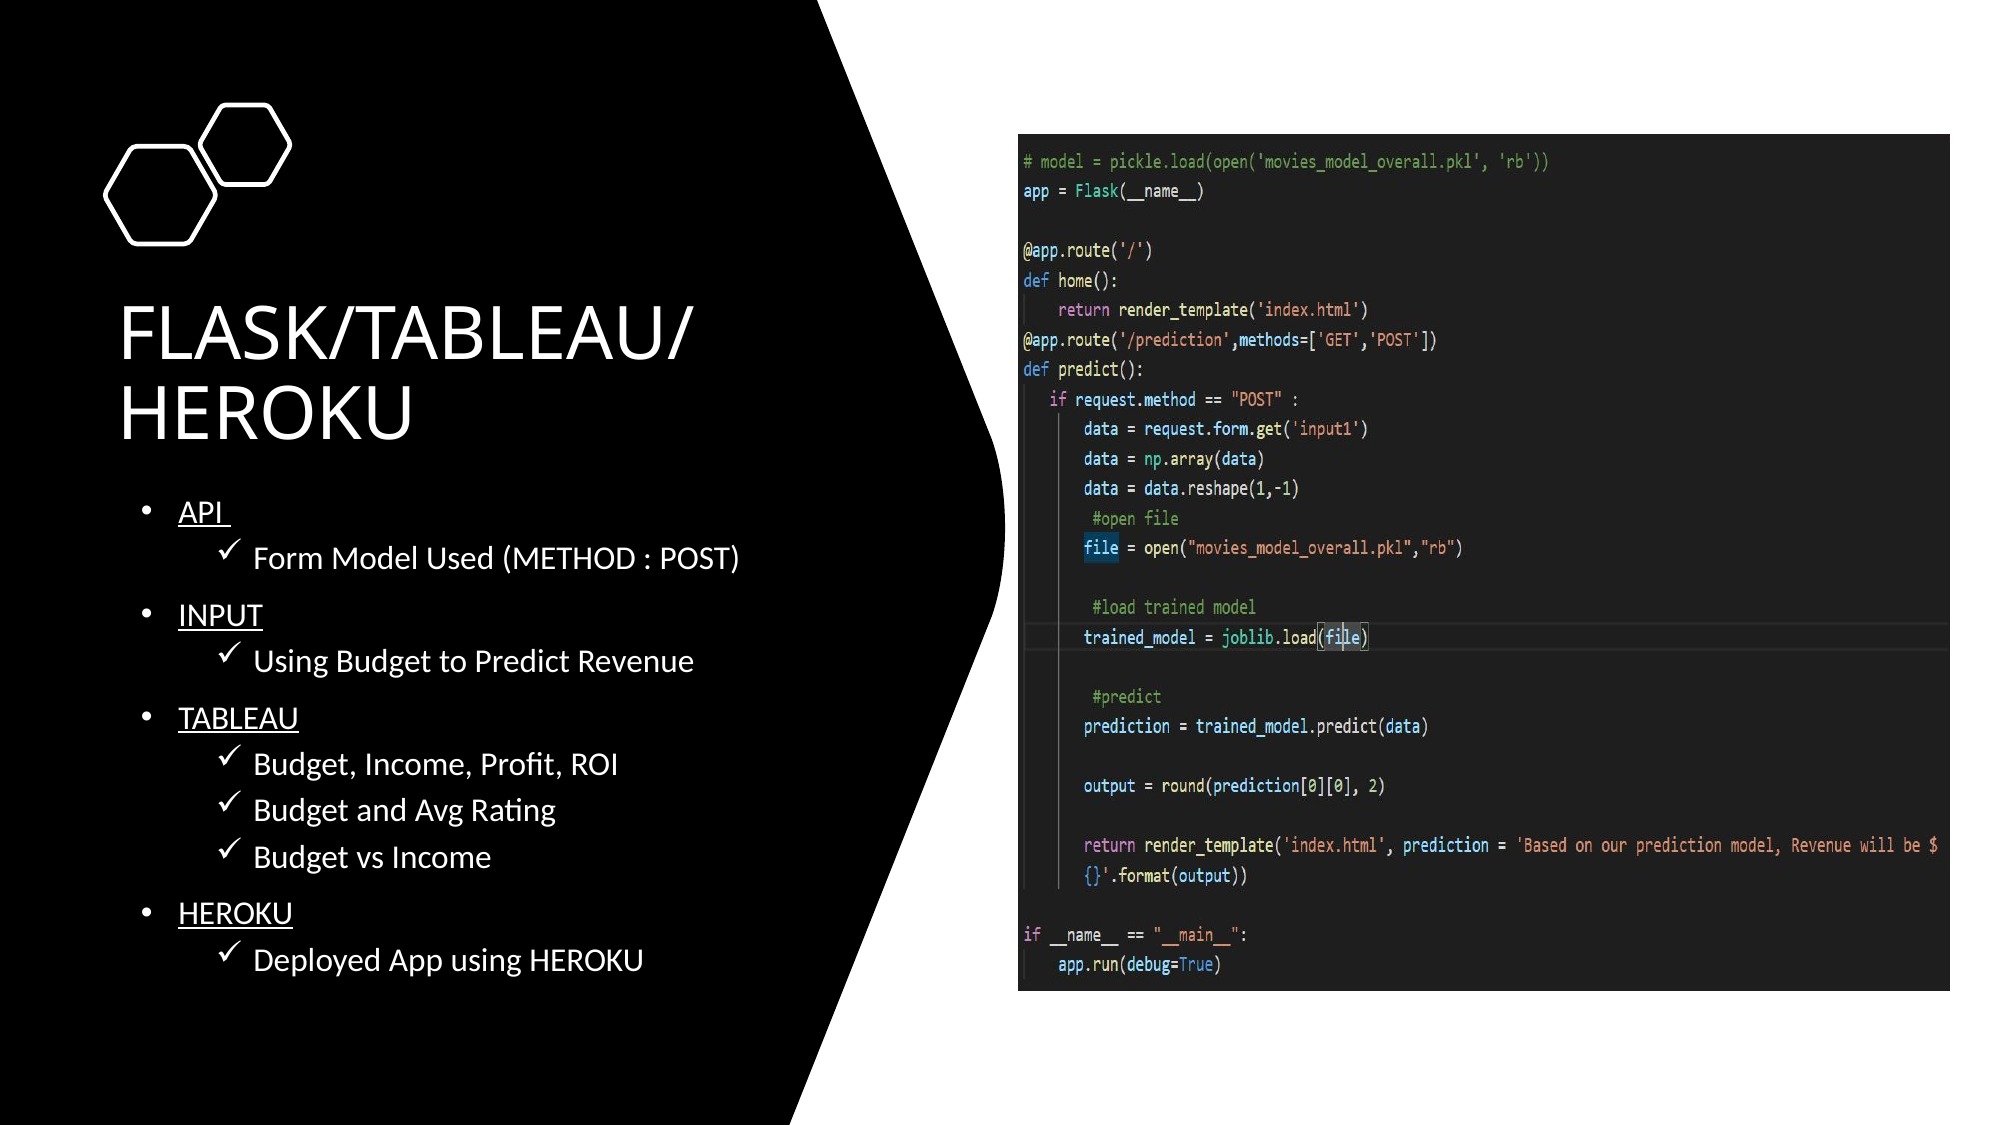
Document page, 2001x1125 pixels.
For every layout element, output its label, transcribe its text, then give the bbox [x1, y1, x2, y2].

list API Form Model Used (METHOD : POST) INPUT Using Budget to Predict Revenue TABLEAU Budget, Income, Profit, ROI Budget and Avg Rating Budget vs Income HEROKU Deployed App using HEROKU [125, 486, 795, 1020]
title FLASK/TABLEAU/HEROKU [102, 274, 771, 552]
picture [1018, 134, 1950, 991]
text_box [104, 104, 290, 244]
text_box [791, 0, 2000, 1125]
text_box [0, 0, 1007, 1125]
